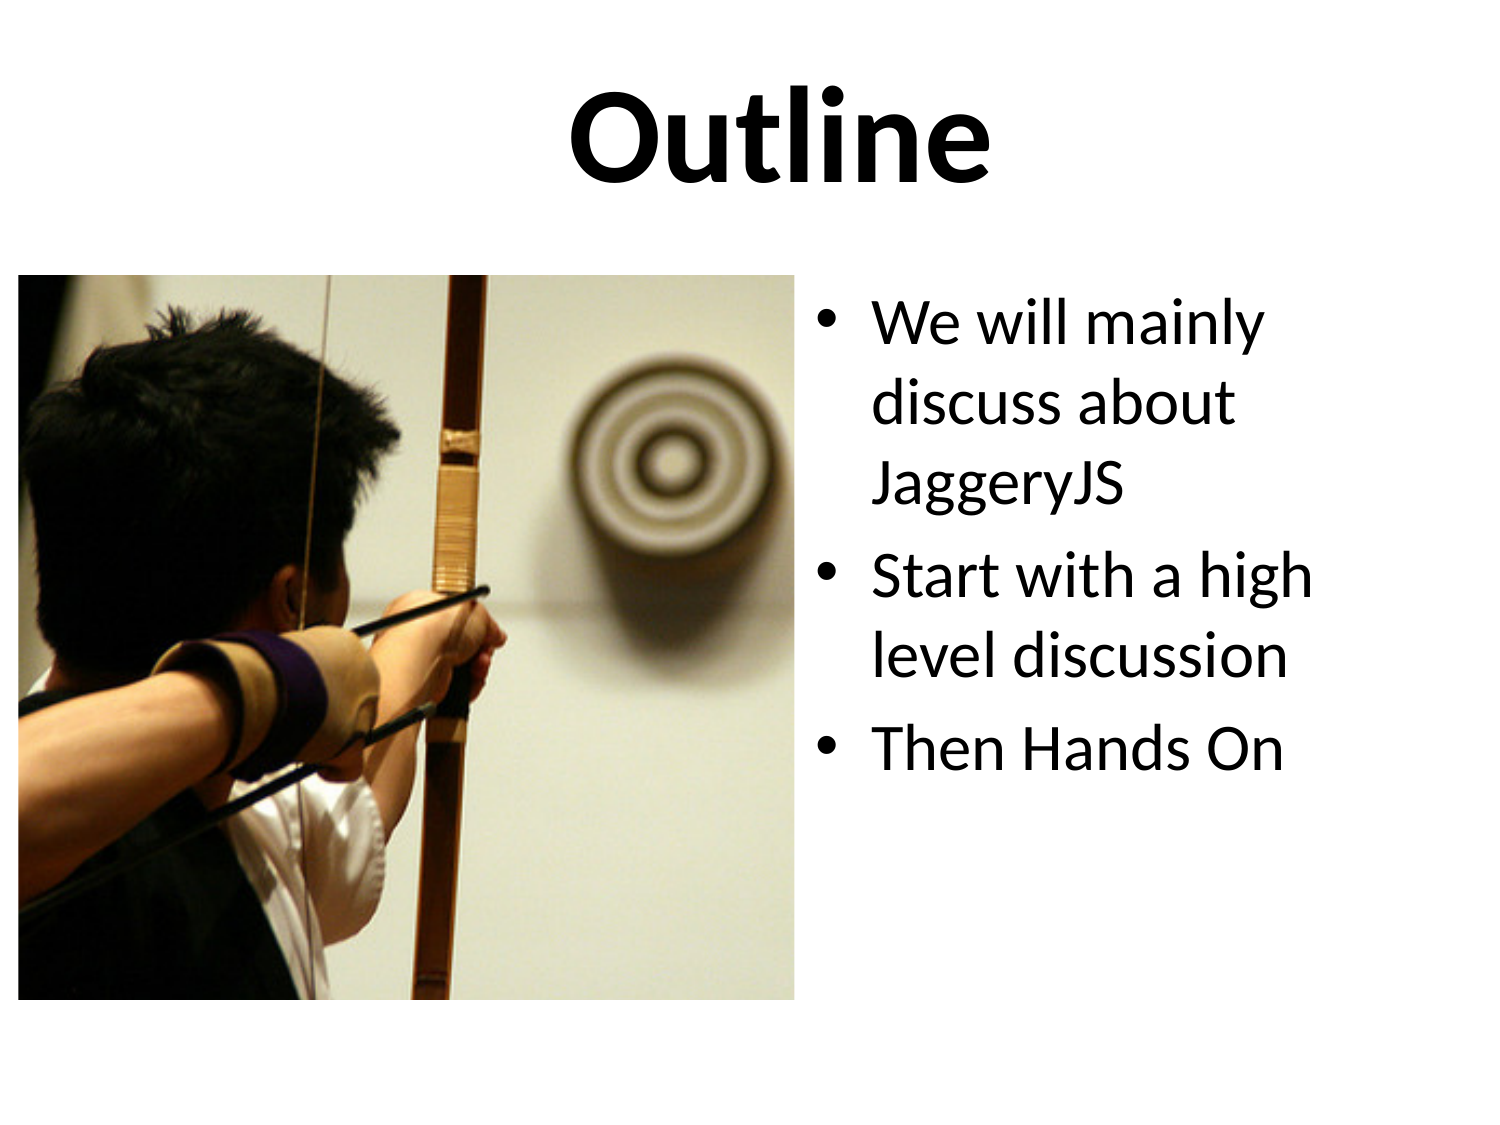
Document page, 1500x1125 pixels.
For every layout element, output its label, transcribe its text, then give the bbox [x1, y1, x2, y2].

title Outline [137, 37, 1425, 225]
list We will mainly discuss about JaggeryJS Start with a high level discussion Then Hands On [800, 262, 1438, 1025]
picture [18, 274, 795, 1001]
